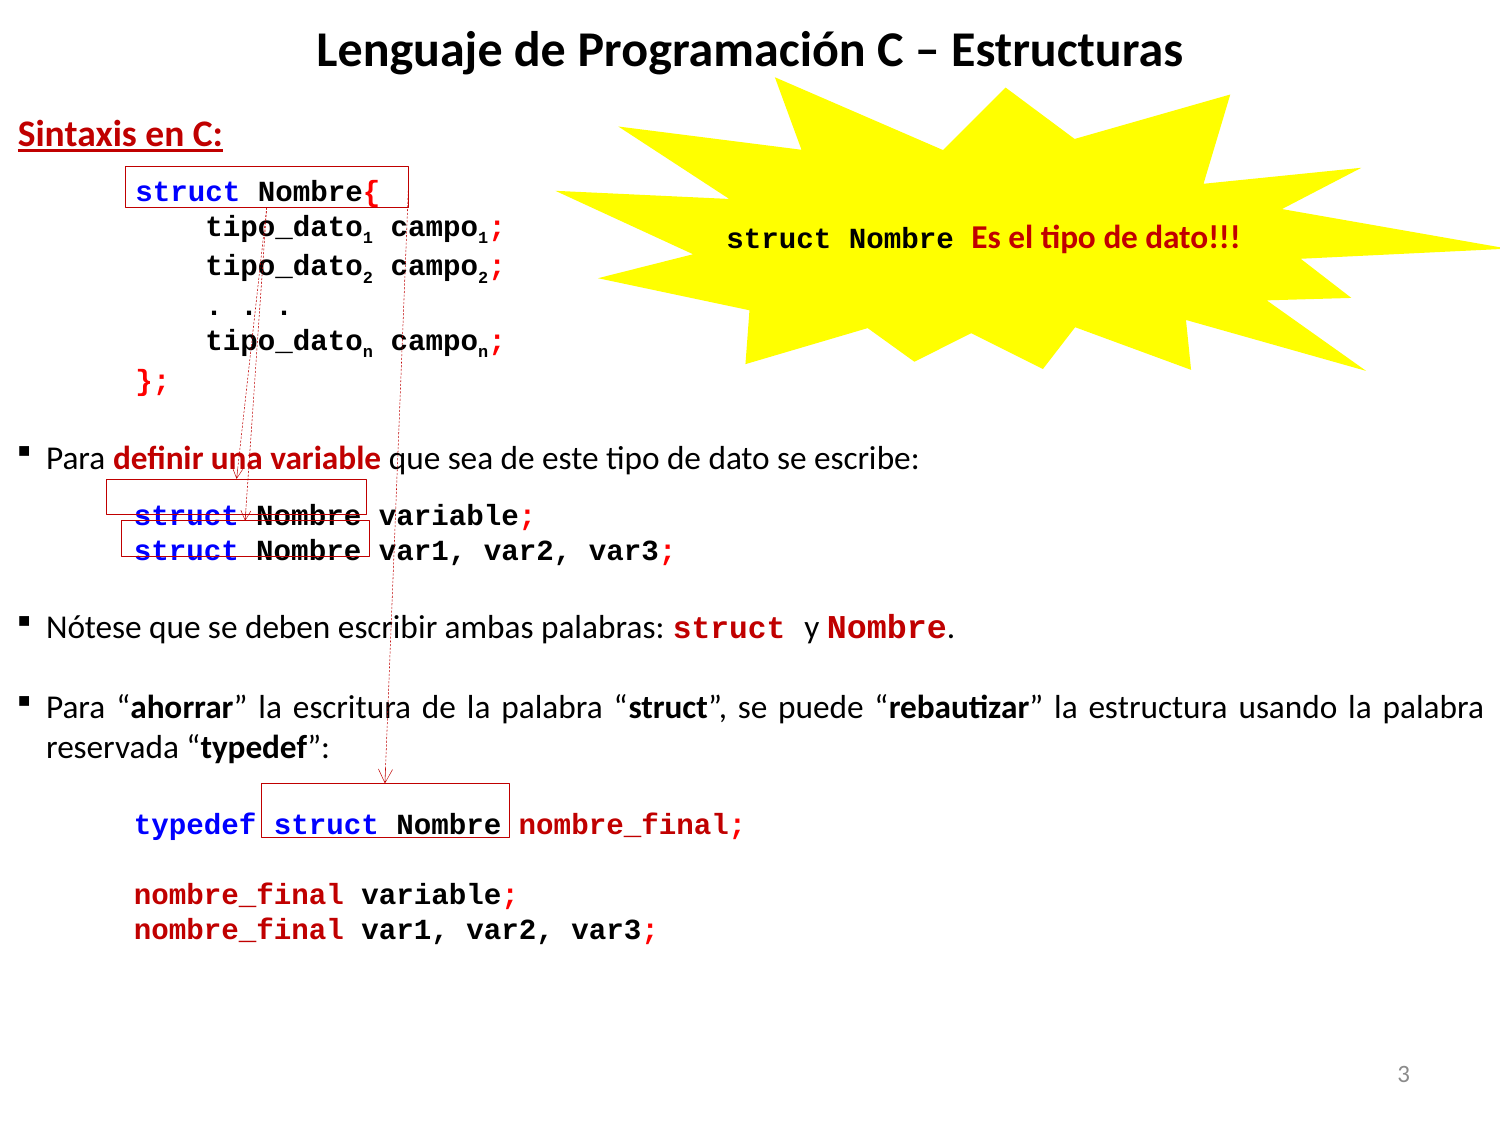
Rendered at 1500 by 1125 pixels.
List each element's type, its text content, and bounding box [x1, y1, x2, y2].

slide_number 3 [1074, 1042, 1425, 1103]
text_box [259, 781, 511, 840]
text_box struct Nombre{ tipo_dato1 campo1; tipo_dato2 campo2; . . . tipo_daton campon; }; Para definir una variable que sea de este tipo de dato se escribe: struct Nombre variable; struct Nombre var1, var2, var3; Nótese que se deben escribir ambas palabras: struct y Nombre. Para “ahorrar” la escritura de la palabra “struct”, se puede “rebautizar” la estructura usando la palabra reservada “typedef”: typedef struct Nombre nombre_final; nombre_final variable; nombre_final var1, var2, var3; [1, 164, 1500, 1013]
text_box [105, 477, 239, 516]
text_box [554, 62, 1500, 410]
text_box [272, 477, 369, 516]
text_box Lenguaje de Programación C – Estructuras [74, 0, 1425, 93]
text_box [244, 207, 267, 522]
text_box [384, 186, 409, 784]
text_box Sintaxis en C: [3, 101, 275, 162]
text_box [236, 207, 242, 480]
text_box [123, 164, 410, 209]
text_box [119, 519, 371, 558]
